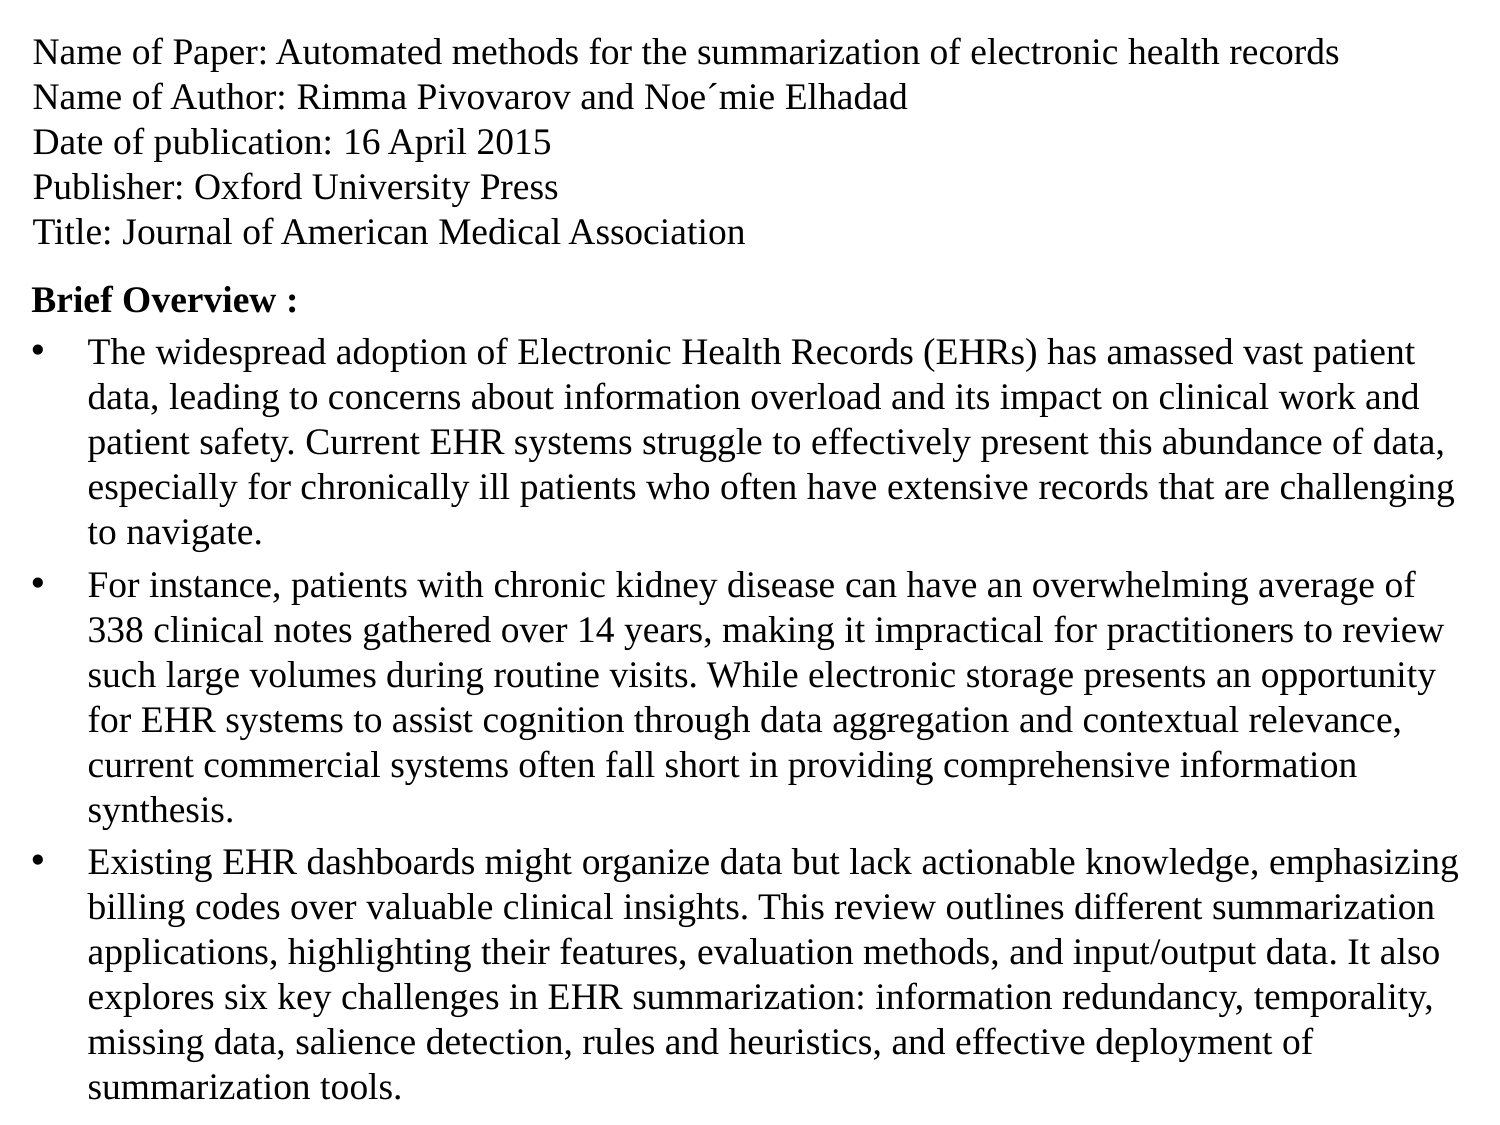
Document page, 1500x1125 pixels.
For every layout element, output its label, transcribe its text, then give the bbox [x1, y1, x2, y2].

list Brief Overview : The widespread adoption of Electronic Health Records (EHRs) has amassed vast patient data, leading to concerns about information overload and its impact on clinical work and patient safety. Current EHR systems struggle to effectively present this abundance of data, especially for chronically ill patients who often have extensive records that are challenging to navigate. For instance, patients with chronic kidney disease can have an overwhelming average of 338 clinical notes gathered over 14 years, making it impractical for practitioners to review such large volumes during routine visits. While electronic storage presents an opportunity for EHR systems to assist cognition through data aggregation and contextual relevance, current commercial systems often fall short in providing comprehensive information synthesis. Existing EHR dashboards might organize data but lack actionable knowledge, emphasizing billing codes over valuable clinical insights. This review outlines different summarization applications, highlighting their features, evaluation methods, and input/output data. It also explores six key challenges in EHR summarization: information redundancy, temporality, missing data, salience detection, rules and heuristics, and effective deployment of summarization tools. [16, 267, 1482, 1106]
title Name of Paper: Automated methods for the summarization of electronic health records Name of Author: Rimma Pivovarov and Noe´mie Elhadad Date of publication: 16 April 2015 Publisher: Oxford University Press Title: Journal of American Medical Association [17, 19, 1483, 256]
